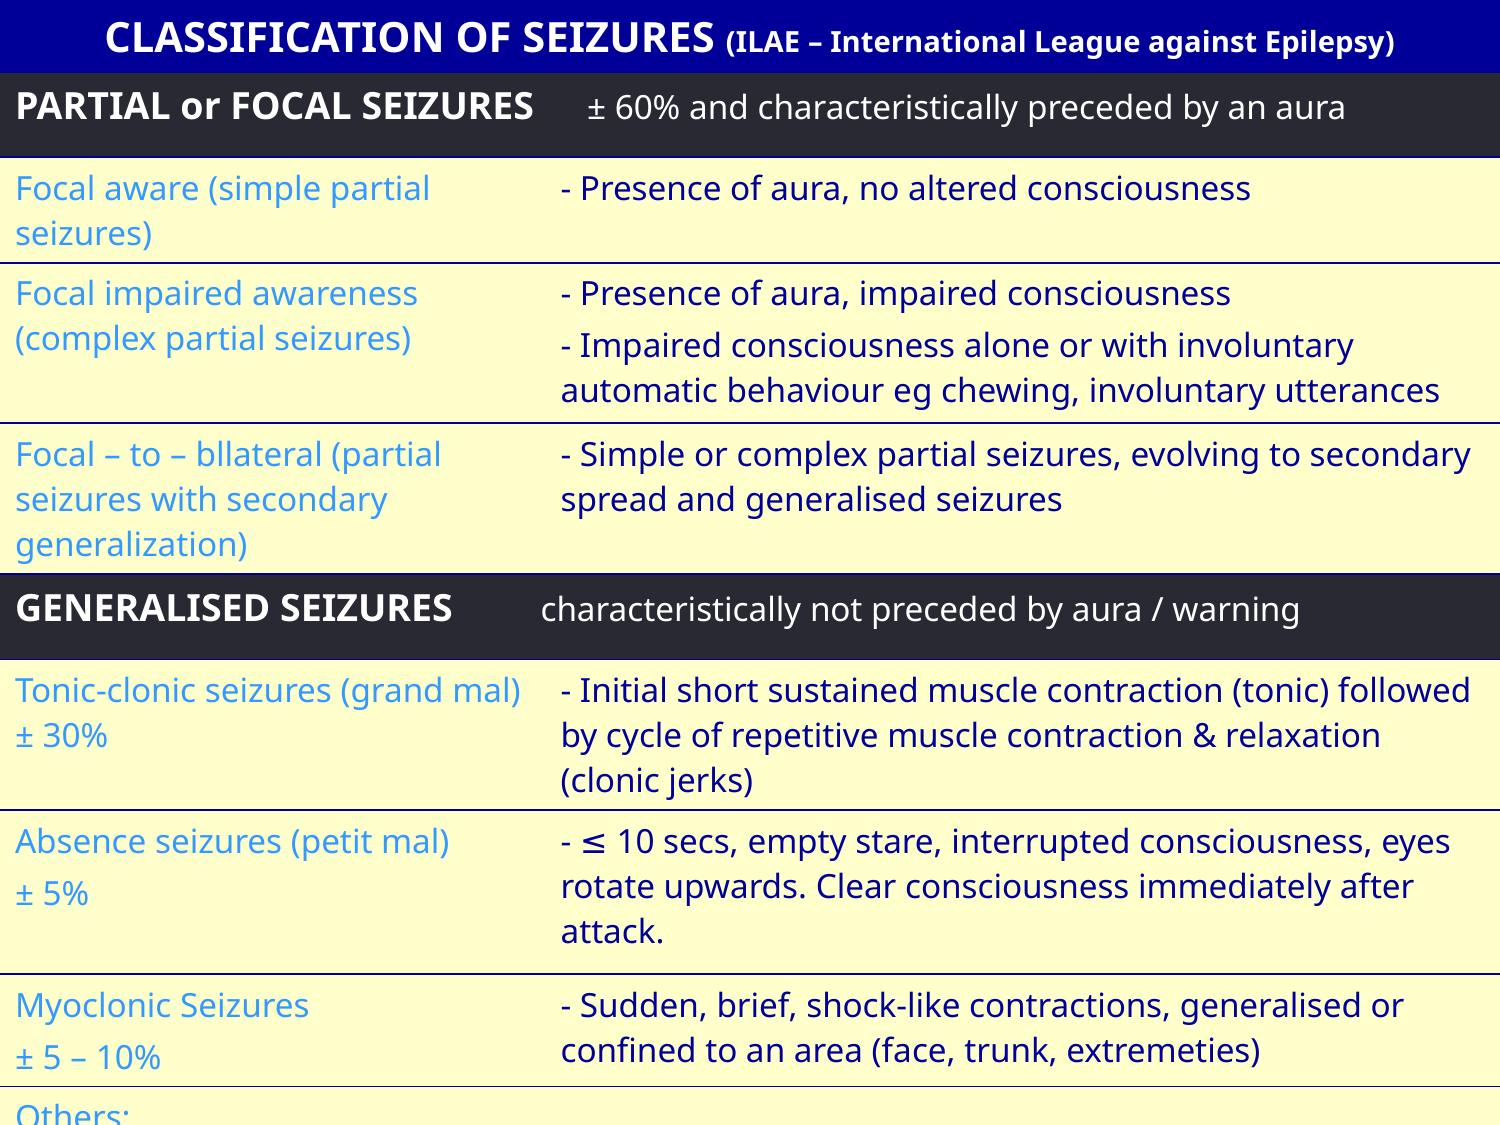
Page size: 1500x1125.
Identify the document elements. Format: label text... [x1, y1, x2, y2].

table_cell Focal – to – bllateral (partial seizures with secondary generalization) [0, 424, 546, 573]
table_cell Tonic-clonic seizures (grand mal) ± 30% [0, 660, 546, 809]
table_cell - Simple or complex partial seizures, evolving to secondary spread and generalised seizures [546, 424, 1500, 573]
table_cell - ≤ 10 secs, empty stare, interrupted consciousness, eyes rotate upwards. Clear consciousness immediately after attack. [546, 811, 1500, 973]
table_header CLASSIFICATION OF SEIZURES (ILAE – International League against Epilepsy) [0, 0, 1500, 71]
table_cell - Initial short sustained muscle contraction (tonic) followed by cycle of repetitive muscle contraction & relaxation (clonic jerks) [546, 660, 1500, 809]
table_cell Myoclonic Seizures ± 5 – 10% [0, 975, 546, 1086]
table_cell GENERALISED SEIZURES characteristically not preceded by aura / warning [0, 575, 1500, 659]
table_cell Focal impaired awareness (complex partial seizures) [0, 264, 546, 422]
table_cell Others: Atonic Seizures; Myoclonic Seizures; Clonic Seizures; Tonic Seizures [0, 1087, 1500, 1125]
table_cell Focal aware (simple partial seizures) [0, 158, 546, 262]
table_cell Absence seizures (petit mal) ± 5% [0, 811, 546, 973]
table_cell - Presence of aura, impaired consciousness - Impaired consciousness alone or with involuntary automatic behaviour eg chewing, involuntary utterances [546, 264, 1500, 422]
table_cell - Sudden, brief, shock-like contractions, generalised or confined to an area (face, trunk, extremeties) [546, 975, 1500, 1086]
table_cell - Presence of aura, no altered consciousness [546, 158, 1500, 262]
table_cell PARTIAL or FOCAL SEIZURES ± 60% and characteristically preceded by an aura [0, 73, 1500, 156]
